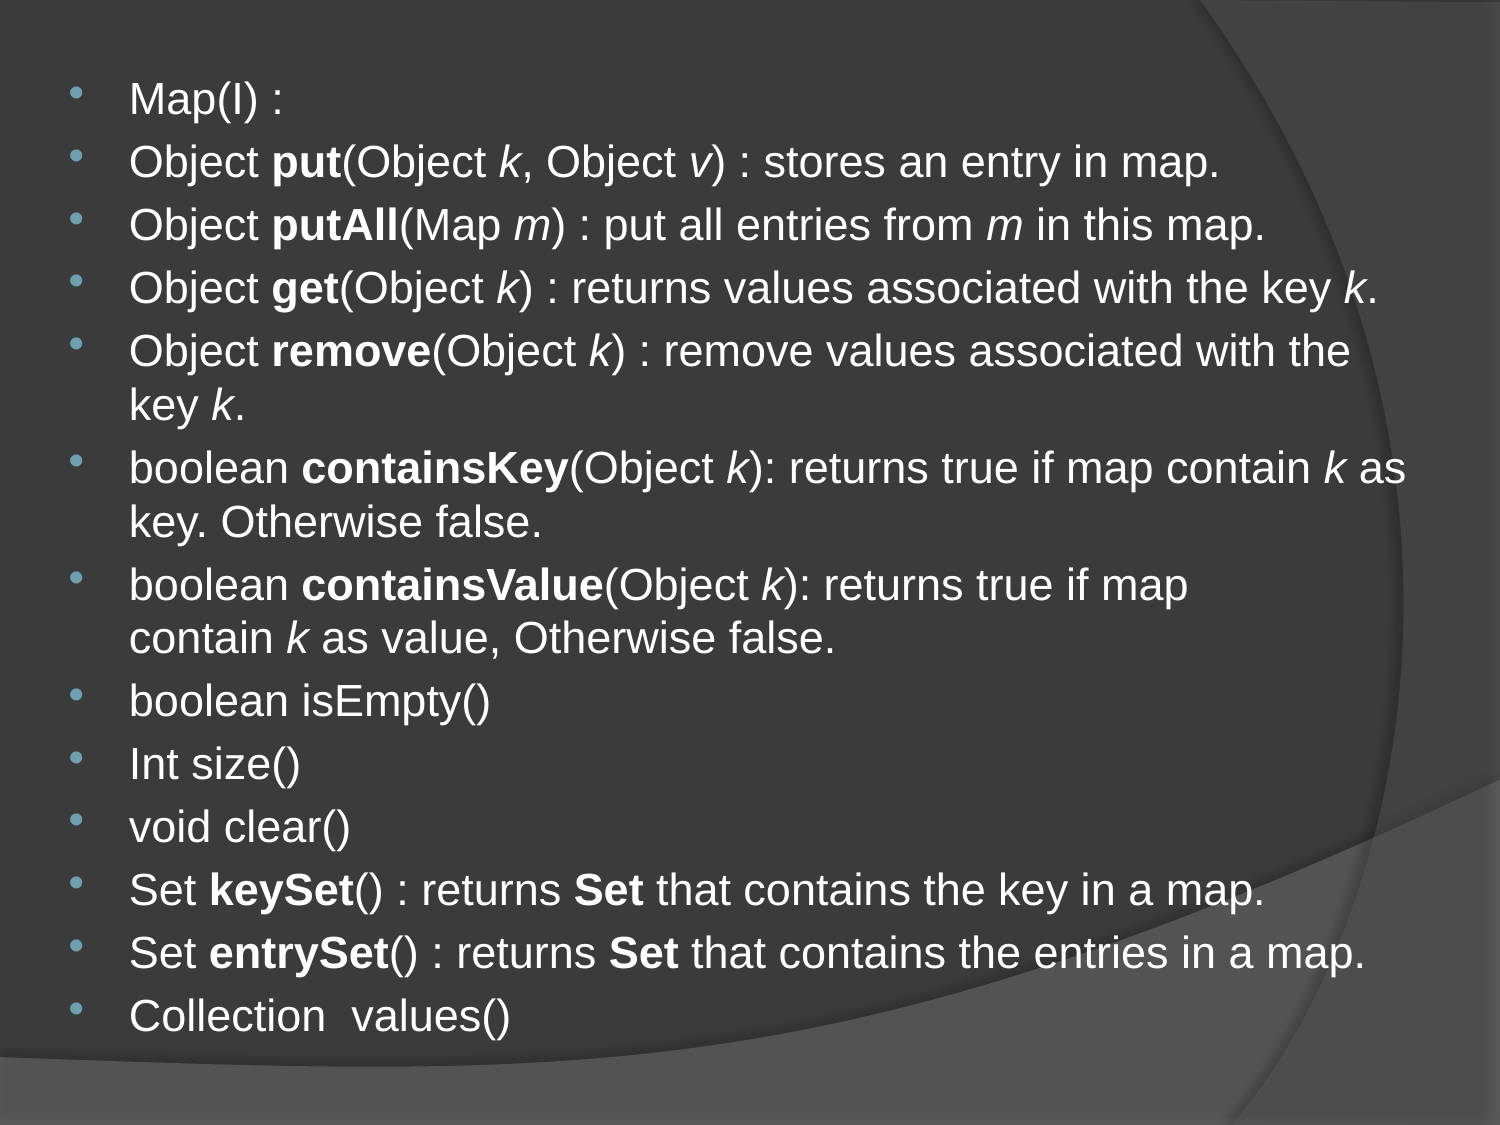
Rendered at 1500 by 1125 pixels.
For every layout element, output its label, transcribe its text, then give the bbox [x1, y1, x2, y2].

list Map(I) : Object put(Object k, Object v) : stores an entry in map. Object putAll(Map m) : put all entries from m in this map. Object get(Object k) : returns values associated with the key k. Object remove(Object k) : remove values associated with the key k. boolean containsKey(Object k): returns true if map contain k as key. Otherwise false. boolean containsValue(Object k): returns true if map contain k as value, Otherwise false. boolean isEmpty() Int size() void clear() Set keySet() : returns Set that contains the key in a map. Set entrySet() : returns Set that contains the entries in a map. Collection values() [50, 62, 1450, 1100]
